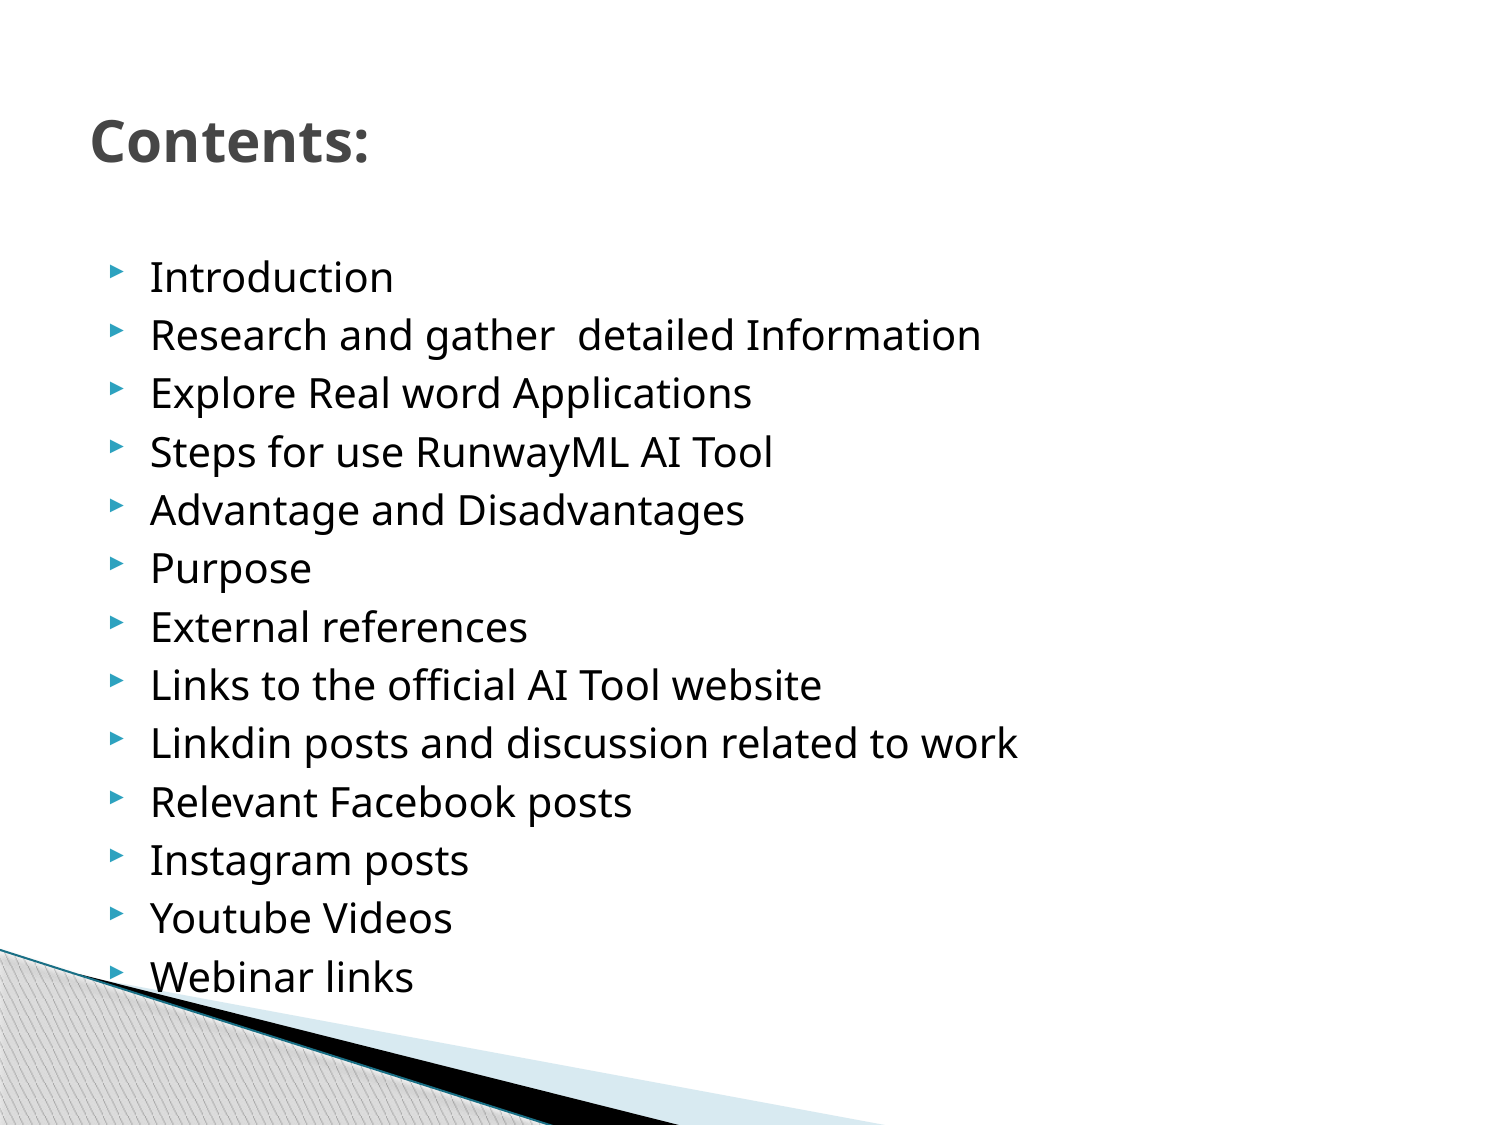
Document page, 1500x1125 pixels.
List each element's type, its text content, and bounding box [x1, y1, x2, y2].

title Contents: [75, 45, 1425, 233]
list Introduction Research and gather detailed Information Explore Real word Applications Steps for use RunwayML AI Tool Advantage and Disadvantages Purpose External references Links to the official AI Tool website Linkdin posts and discussion related to work Relevant Facebook posts Instagram posts Youtube Videos Webinar links [75, 243, 1425, 986]
